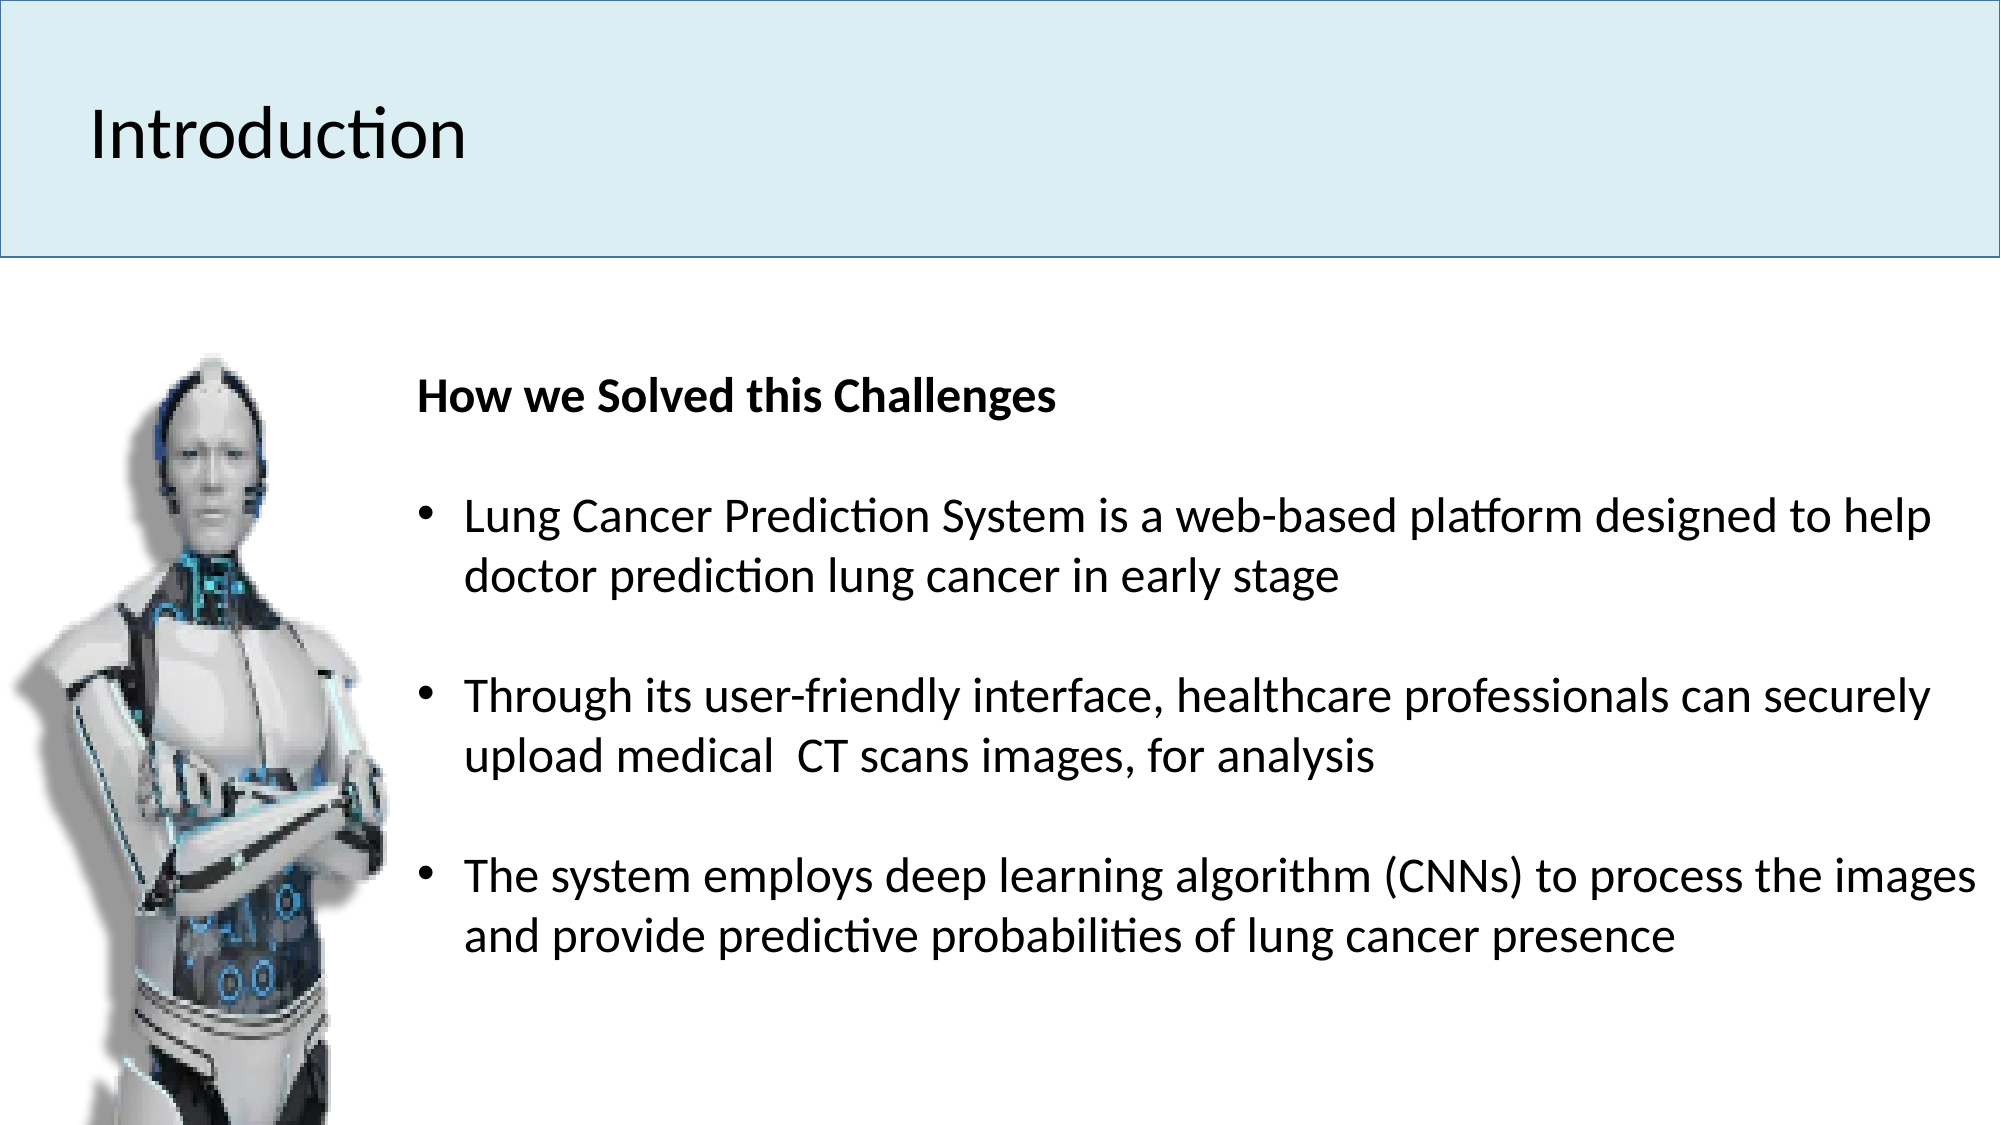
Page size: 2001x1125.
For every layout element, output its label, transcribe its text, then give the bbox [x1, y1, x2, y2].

text_box How we Solved this Challenges Lung Cancer Prediction System is a web-based platform designed to help doctor prediction lung cancer in early stage Through its user-friendly interface, healthcare professionals can securely upload medical CT scans images, for analysis The system employs deep learning algorithm (CNNs) to process the images and provide predictive probabilities of lung cancer presence [403, 355, 2000, 970]
picture [0, 318, 403, 1125]
text_box Introduction [0, 0, 2000, 258]
